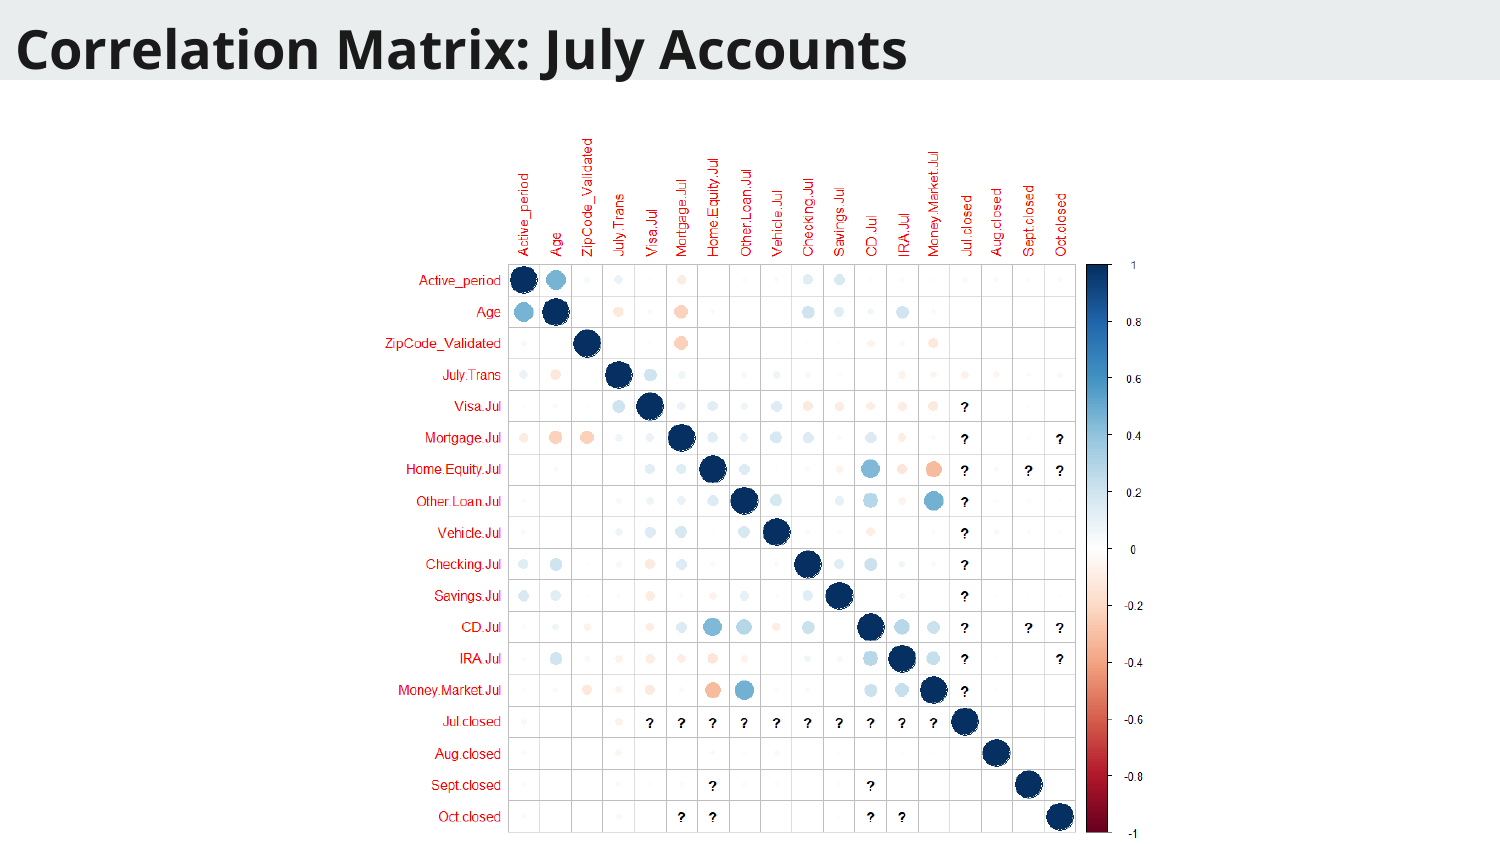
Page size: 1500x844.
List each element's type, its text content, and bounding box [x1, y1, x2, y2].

title Correlation Matrix: July Accounts [0, 0, 1262, 86]
picture [0, 87, 1449, 844]
